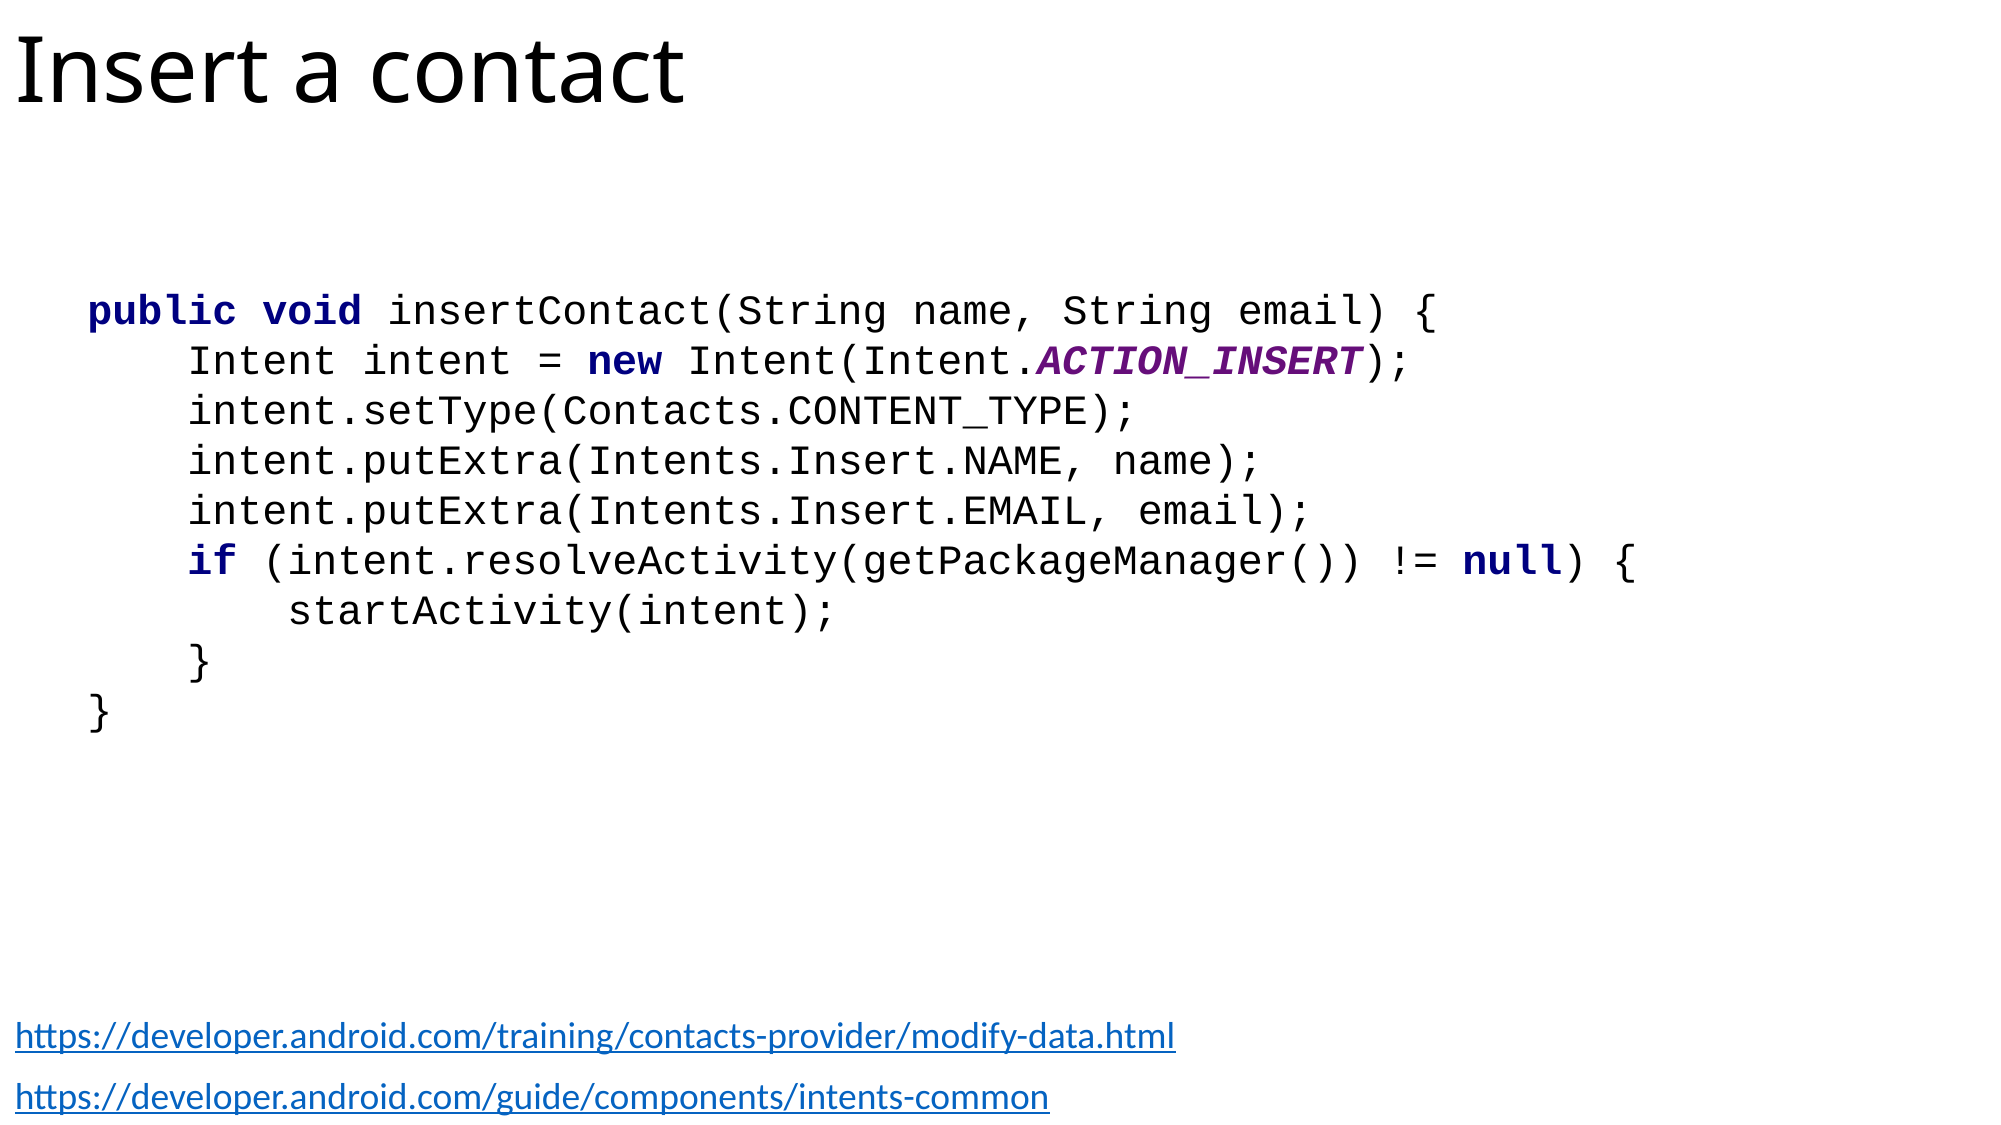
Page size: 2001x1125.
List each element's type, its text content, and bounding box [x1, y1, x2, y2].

text_box https://developer.android.com/guide/components/intents-common [0, 1064, 1525, 1125]
text_box public void insertContact(String name, String email) { Intent intent = new Intent(Intent.ACTION_INSERT); intent.setType(Contacts.CONTENT_TYPE); intent.putExtra(Intents.Insert.NAME, name); intent.putExtra(Intents.Insert.EMAIL, email); if (intent.resolveActivity(getPackageManager()) != null) { startActivity(intent); } } [72, 275, 1653, 741]
text_box https://developer.android.com/training/contacts-provider/modify-data.html [0, 1003, 1235, 1064]
title Insert a contact [0, 0, 1725, 145]
